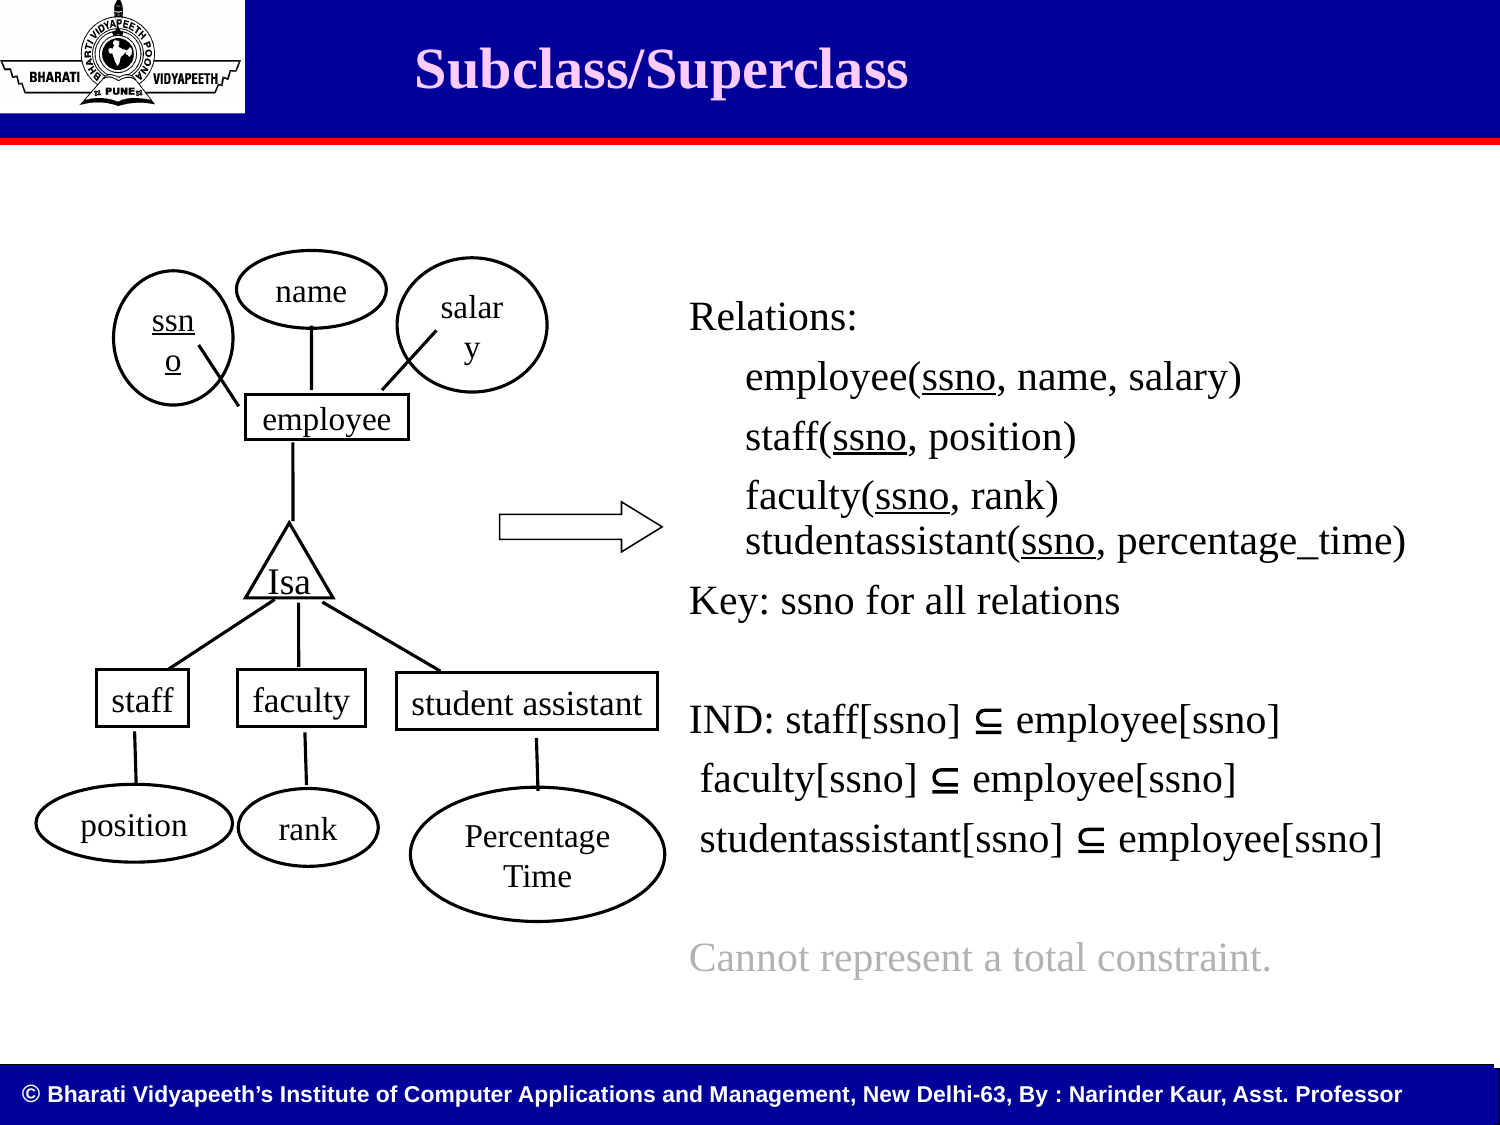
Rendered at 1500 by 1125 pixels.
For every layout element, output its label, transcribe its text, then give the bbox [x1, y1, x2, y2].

text_box Isa [245, 522, 334, 598]
text_box Percentage Time [410, 787, 665, 922]
text_box ssno [113, 270, 234, 406]
text_box student assistant [396, 672, 658, 730]
text_box position [35, 784, 233, 863]
text_box staff [96, 669, 189, 727]
text_box [499, 501, 663, 552]
list Relations: employee(ssno, name, salary) staff(ssno, position) faculty(ssno, rank) studentassistant(ssno, percentage_time) Key: ssno for all relations IND: staff[ssno] Í employee[ssno] faculty[ssno] Í employee[ssno] studentassistant[ssno] Í employee[ssno] Cannot represent a total constraint. [673, 286, 1442, 980]
text_box name [236, 250, 387, 329]
text_box rank [238, 788, 379, 867]
text_box salary [397, 257, 548, 393]
text_box employee [245, 394, 409, 440]
text_box faculty [237, 669, 366, 727]
text_box Subclass/Superclass [399, 0, 1500, 130]
picture [0, 0, 241, 106]
